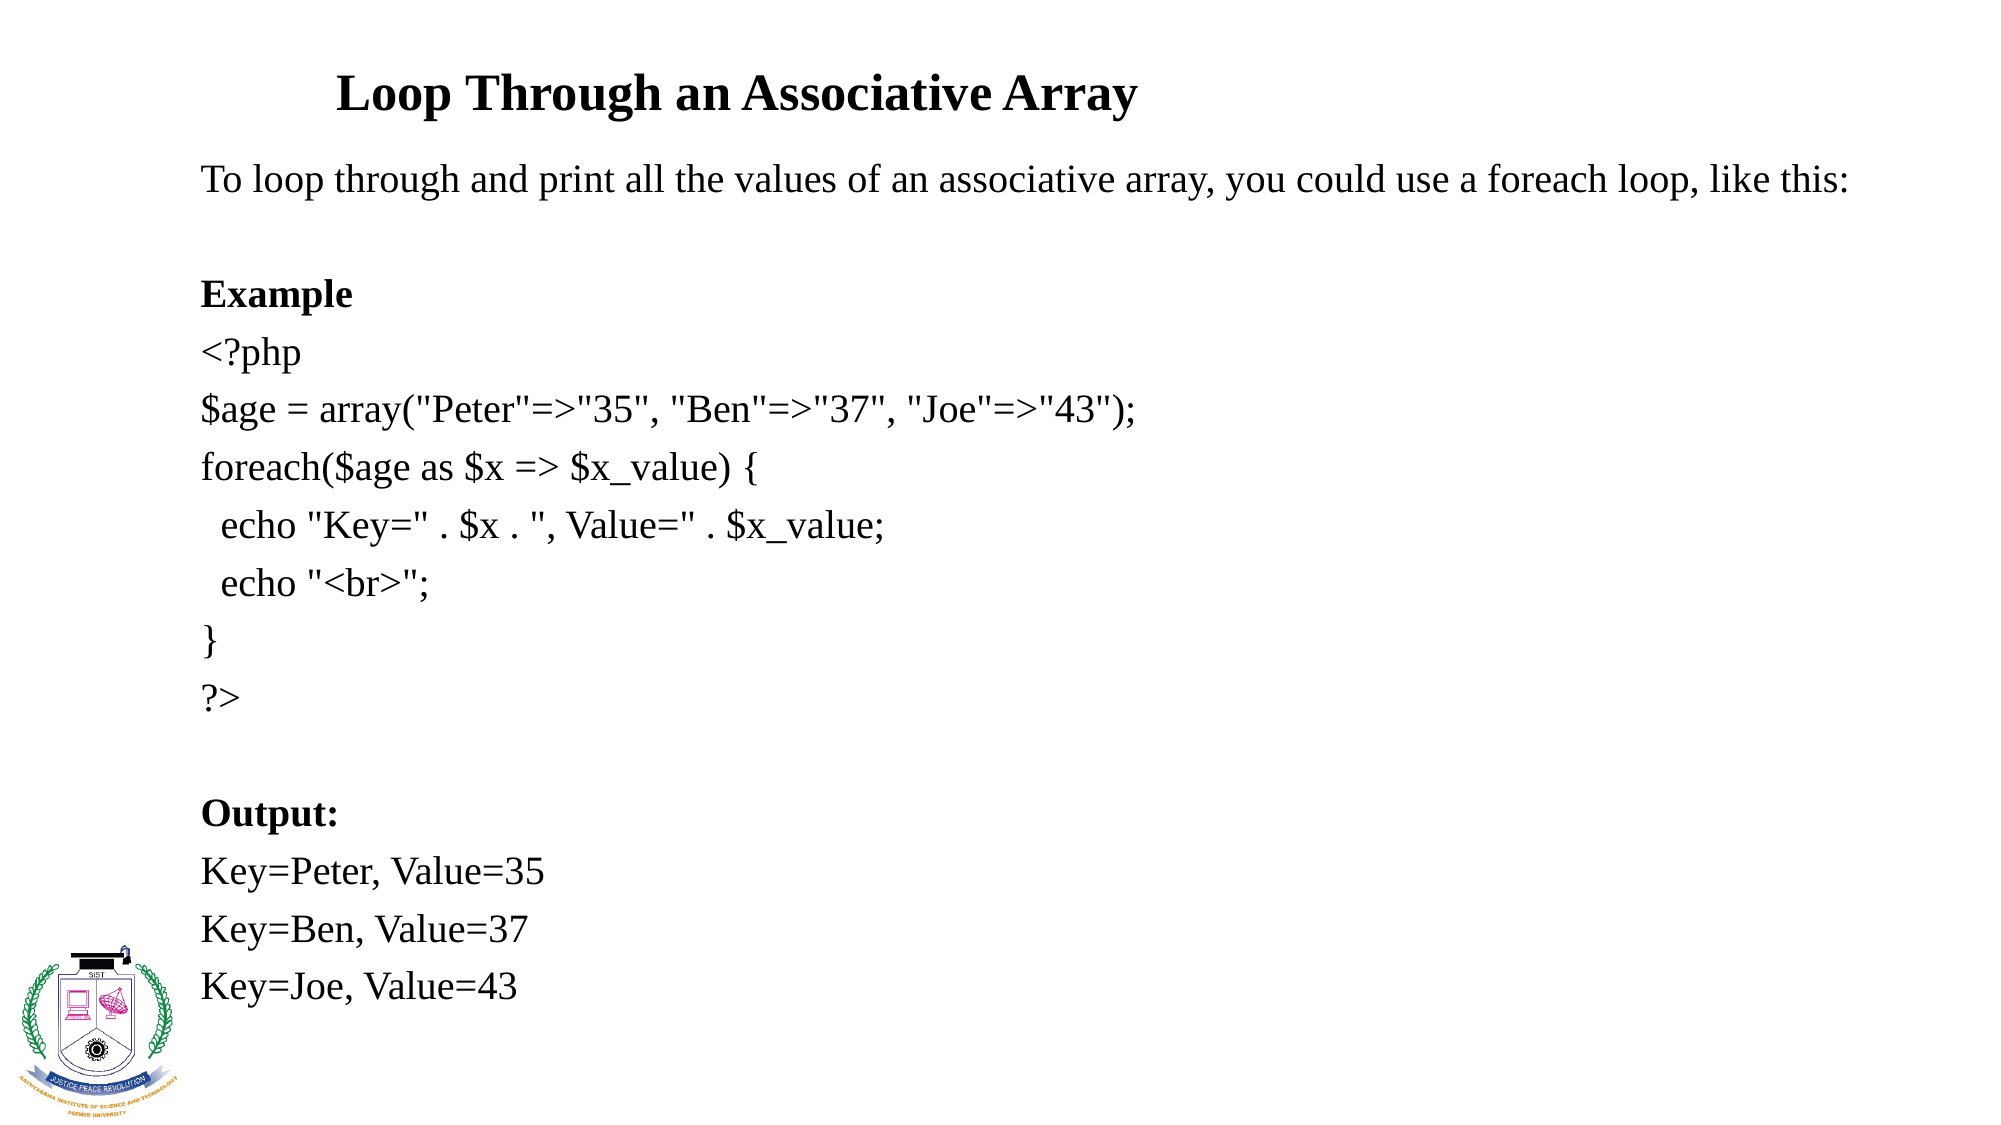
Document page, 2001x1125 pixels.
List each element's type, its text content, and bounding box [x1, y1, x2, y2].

list To loop through and print all the values of an associative array, you could use a foreach loop, like this: Example <?php $age = array("Peter"=>"35", "Ben"=>"37", "Joe"=>"43"); foreach($age as $x => $x_value) { echo "Key=" . $x . ", Value=" . $x_value; echo "<br>"; } ?> Output: Key=Peter, Value=35 Key=Ben, Value=37 Key=Joe, Value=43 [185, 149, 1911, 1020]
title Loop Through an Associative Array [0, 56, 1591, 197]
picture [0, 940, 195, 1125]
